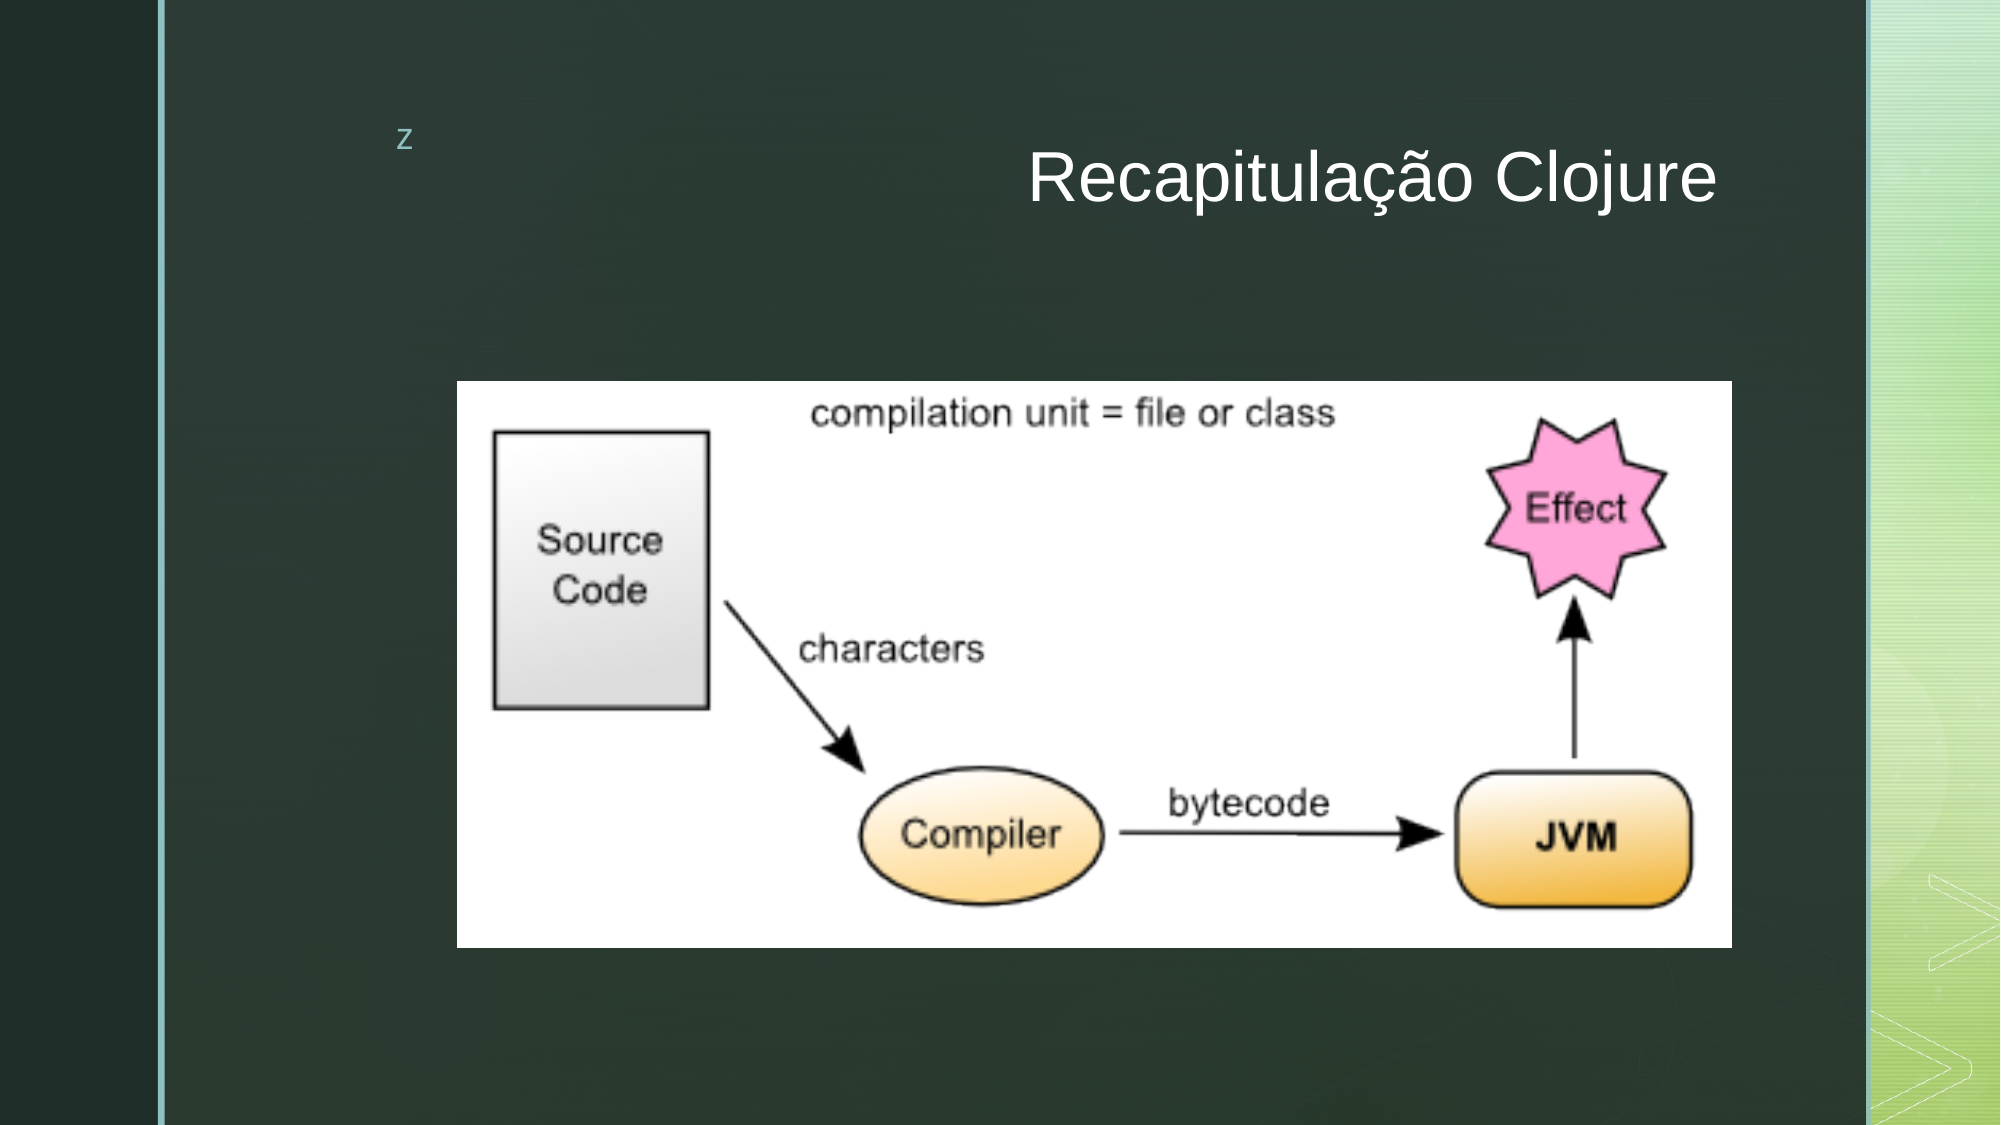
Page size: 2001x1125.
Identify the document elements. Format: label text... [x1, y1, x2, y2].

picture [1871, 0, 2001, 1125]
title Recapitulação Clojure [428, 132, 1734, 310]
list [456, 380, 1733, 949]
